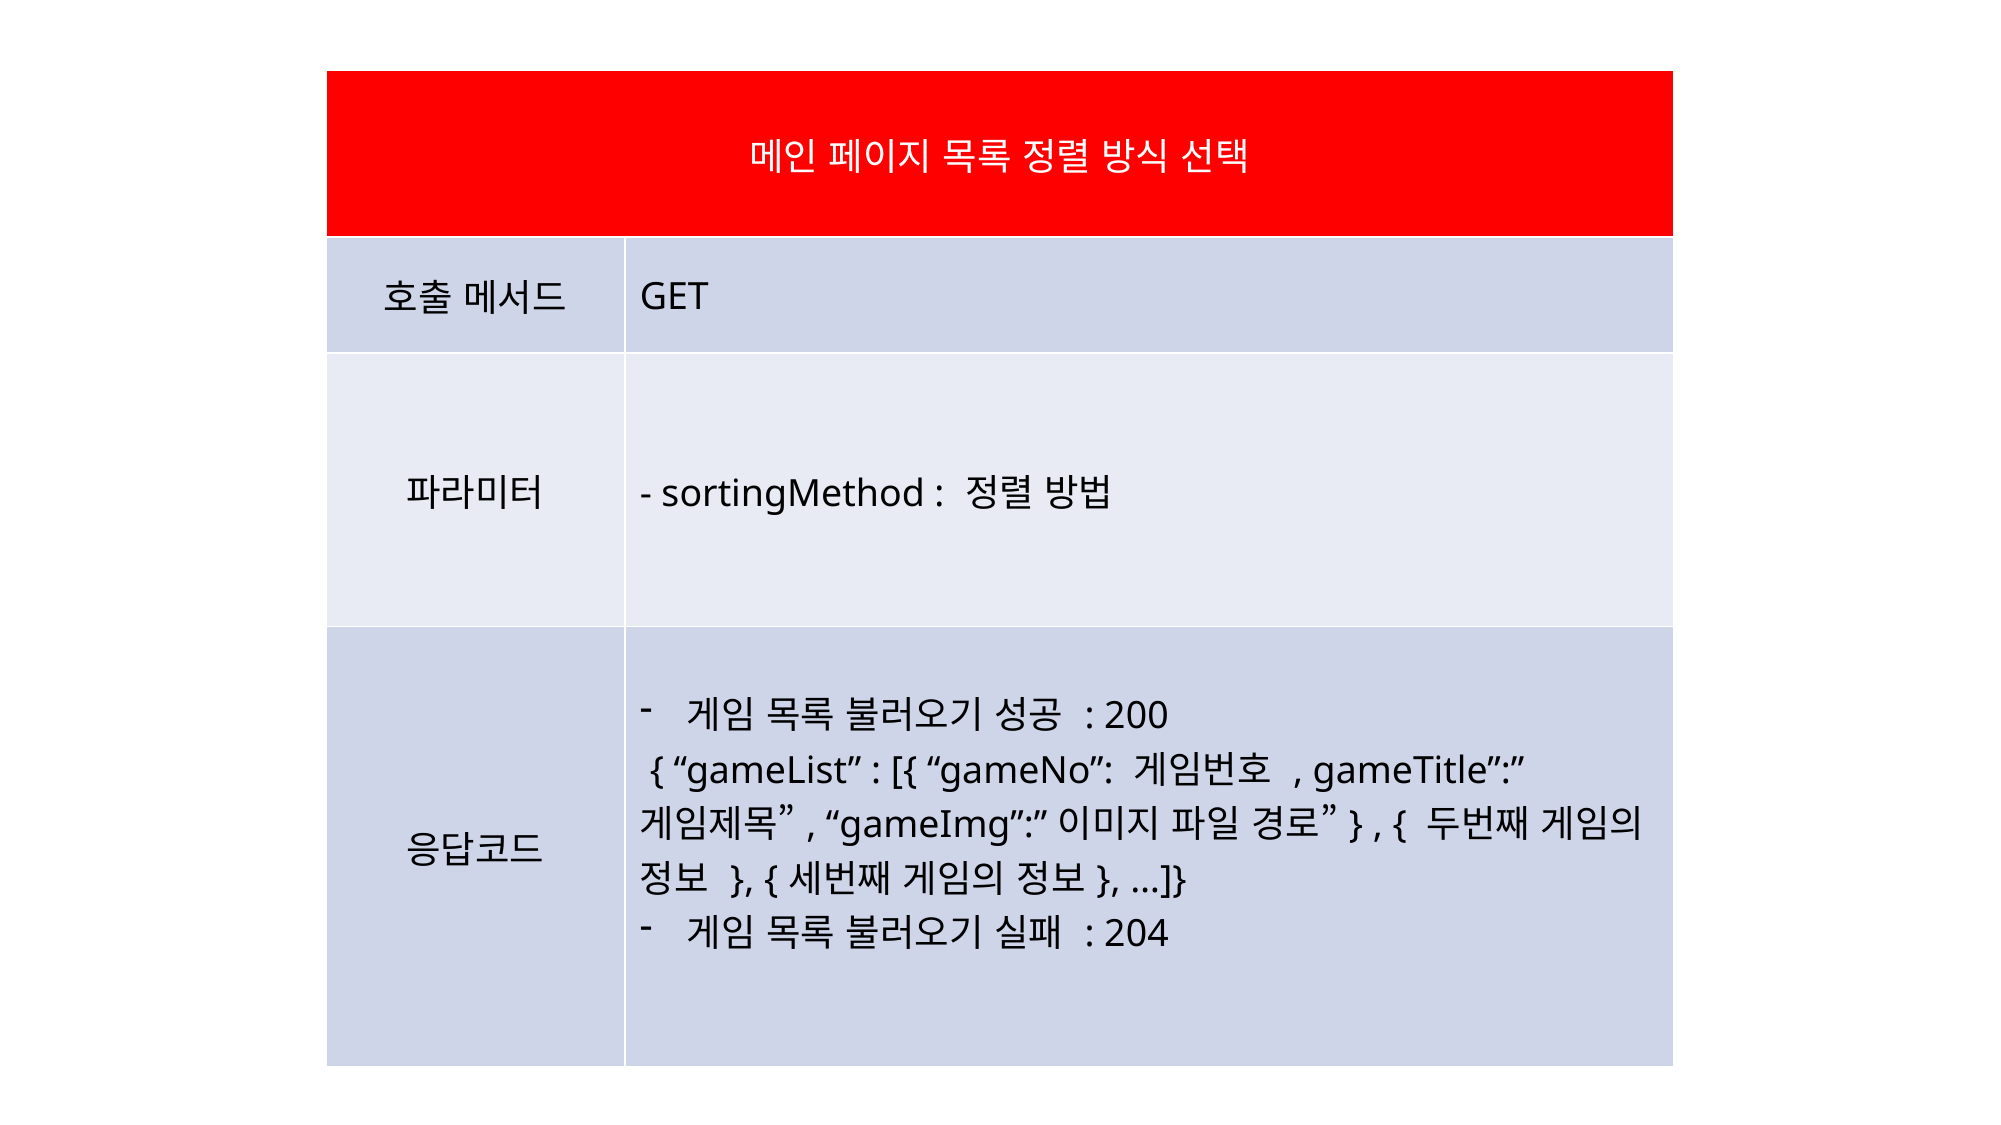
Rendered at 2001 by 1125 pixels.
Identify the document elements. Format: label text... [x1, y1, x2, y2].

table_cell 파라미터 [327, 354, 624, 626]
table_cell GET [626, 238, 1673, 352]
table_cell 게임 목록 불러오기 성공 : 200 { “gameList” : [{ “gameNo”: 게임번호 , gameTitle”:”게임제목”, “gameImg”:”이미지 파일 경로”} , { 두번째 게임의 정보 }, {세번째 게임의 정보}, …]} 게임 목록 불러오기 실패 : 204 [626, 627, 1673, 1066]
table_cell 호출 메서드 [327, 238, 624, 352]
table_cell 응답코드 [327, 627, 624, 1066]
table_header 메인 페이지 목록 정렬 방식 선택 [327, 71, 1673, 236]
table_cell - sortingMethod : 정렬 방법 [626, 354, 1673, 626]
